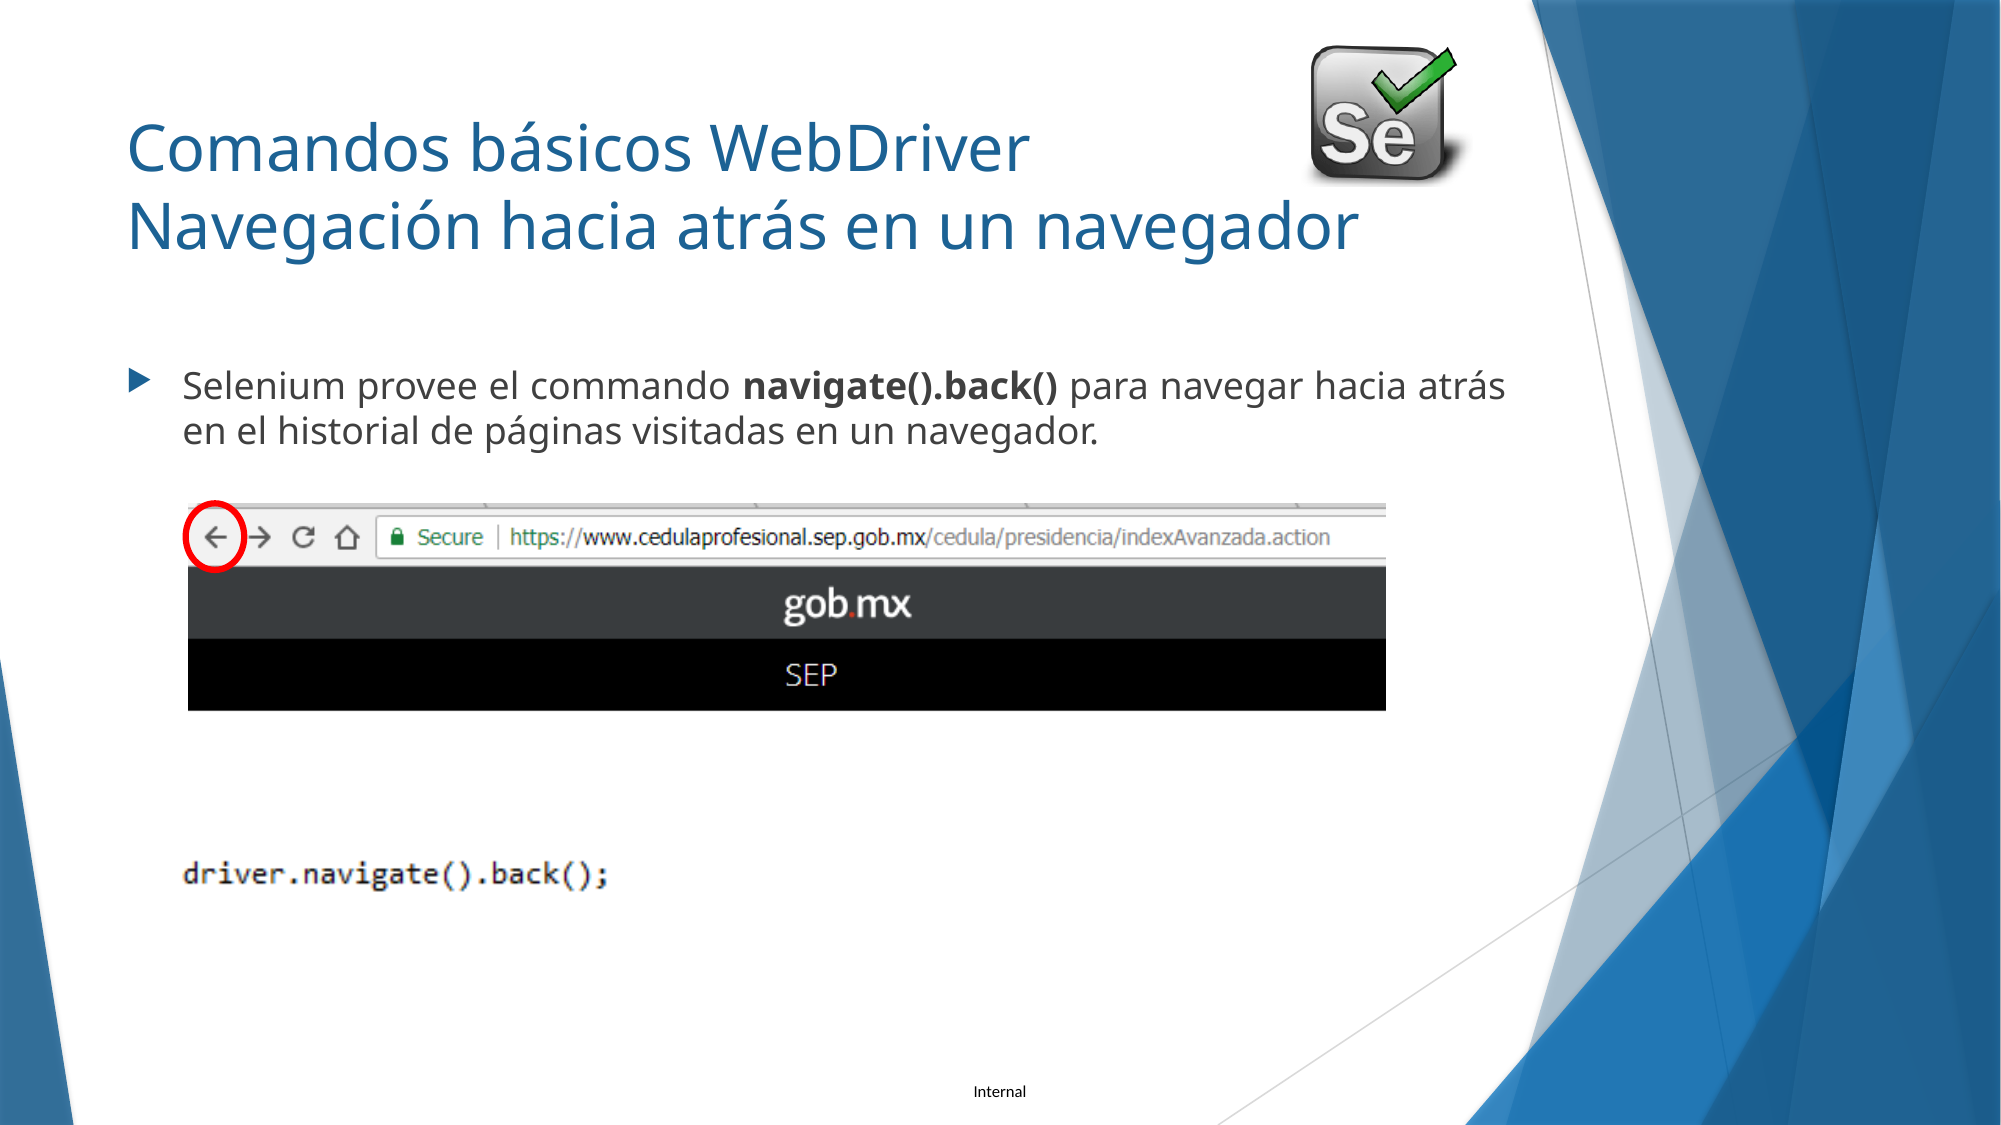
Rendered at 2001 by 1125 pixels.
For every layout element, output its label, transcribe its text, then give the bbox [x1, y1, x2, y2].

picture [1292, 35, 1480, 187]
picture [131, 805, 681, 919]
picture [188, 502, 1387, 734]
list Selenium provee el commando navigate().back() para navegar hacia atrás en el historial de páginas visitadas en un navegador. [111, 354, 1522, 992]
title Comandos básicos WebDriver Navegación hacia atrás en un navegador [111, 99, 1522, 317]
